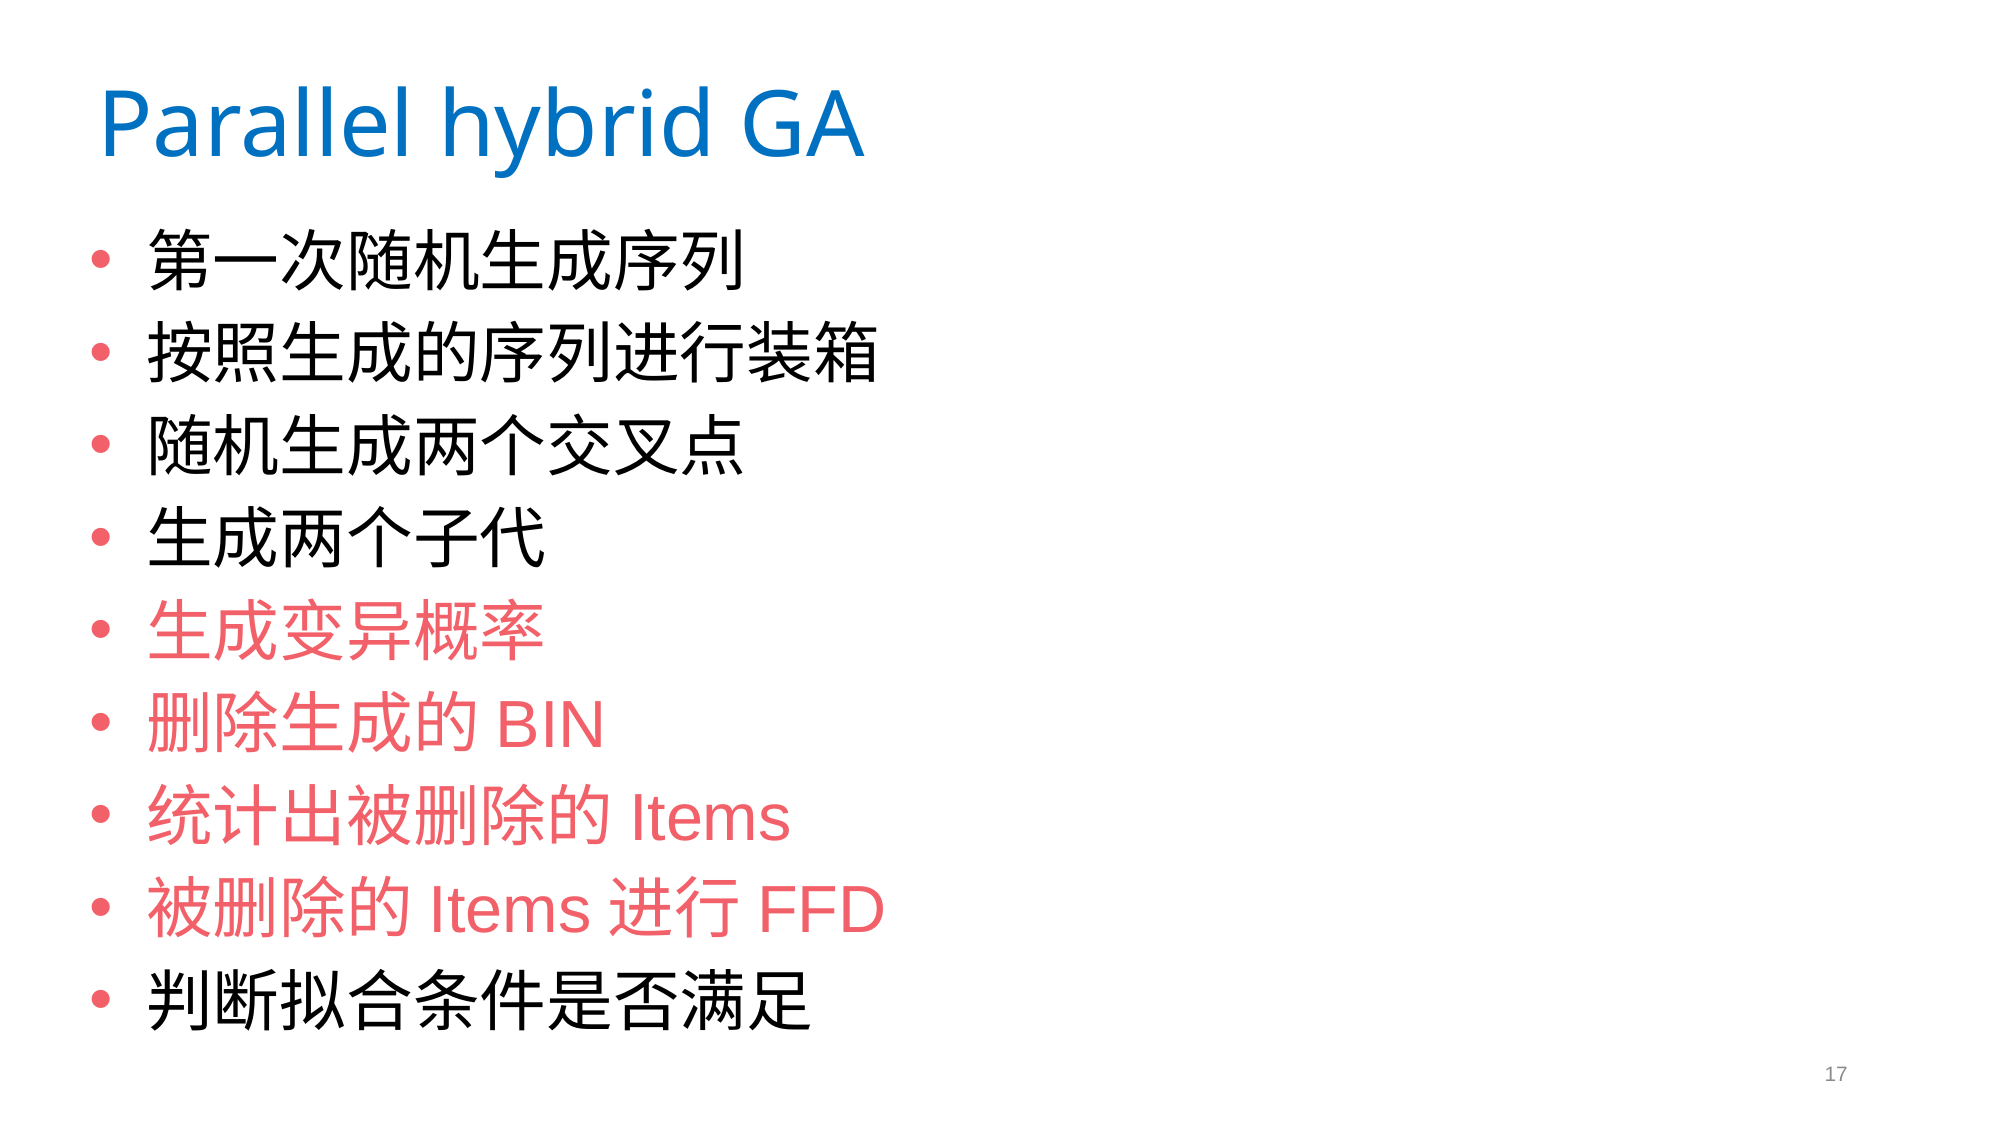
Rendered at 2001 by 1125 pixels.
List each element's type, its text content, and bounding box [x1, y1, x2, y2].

title Parallel hybrid GA [82, 42, 1863, 211]
slide_number 17 [1412, 1046, 1863, 1103]
text_box 第一次随机生成序列 按照生成的序列进行装箱 随机生成两个交叉点 生成两个子代 生成变异概率 删除生成的BIN 统计出被删除的Items 被删除的Items进行FFD 判断拟合条件是否满足 [0, 211, 1969, 1046]
